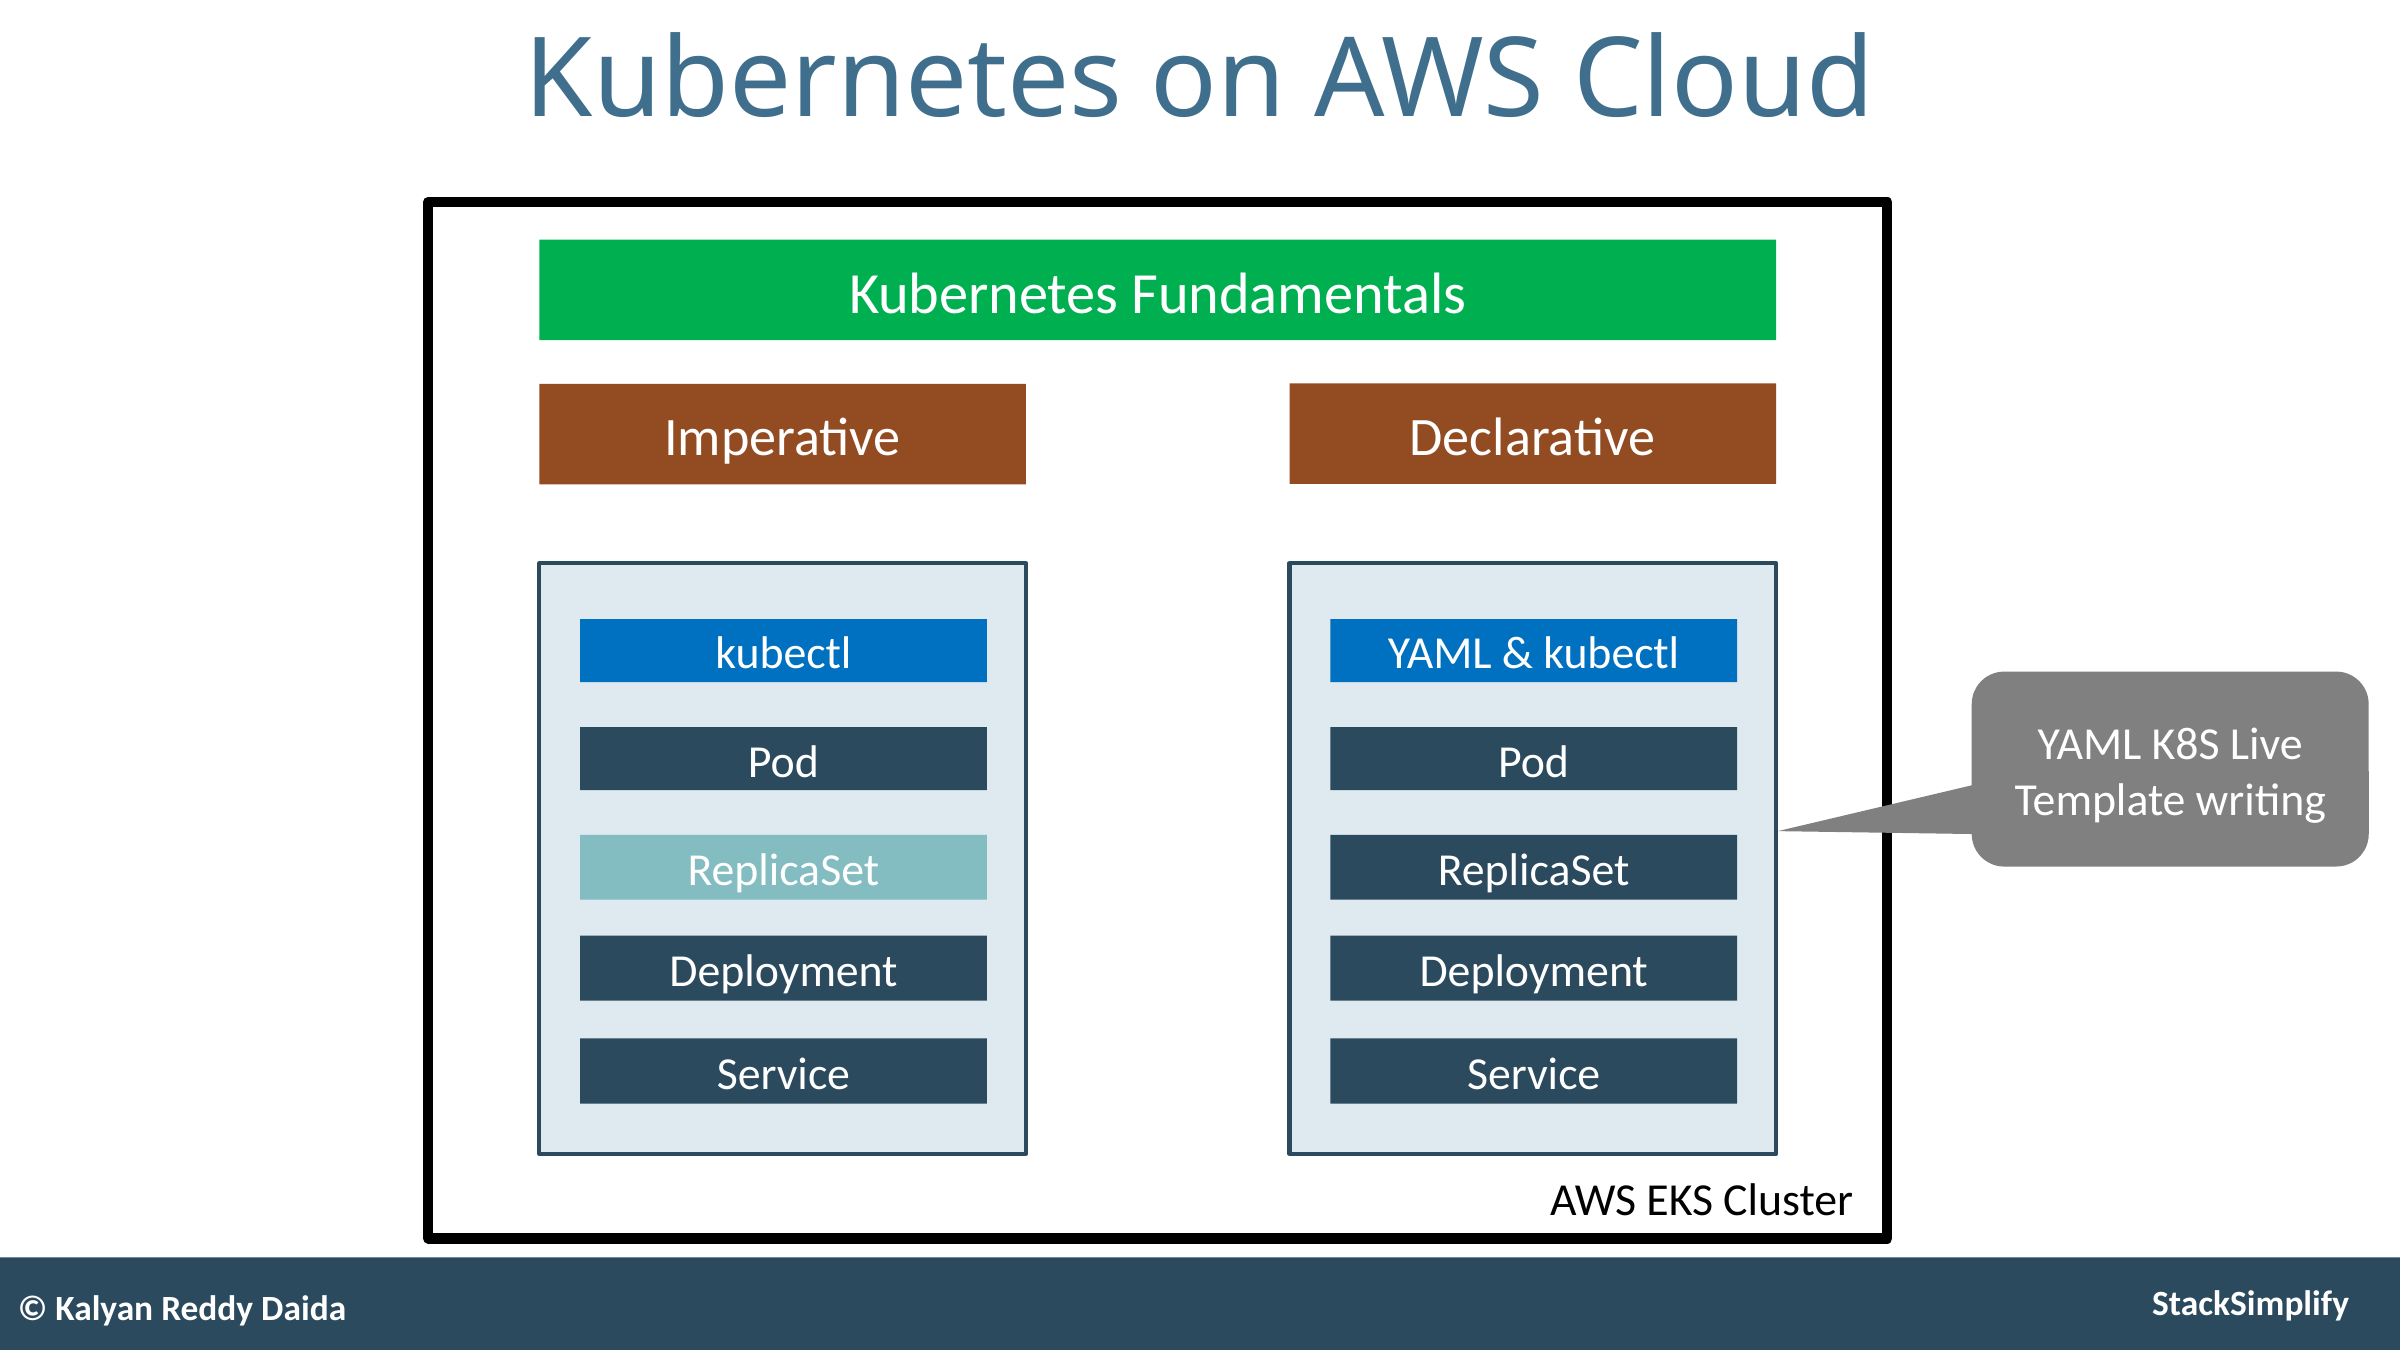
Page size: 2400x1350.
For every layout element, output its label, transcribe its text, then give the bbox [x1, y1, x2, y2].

footer © Kalyan Reddy Daida [0, 1269, 810, 1342]
title Kubernetes on AWS Cloud [165, 0, 2235, 179]
text_box AWS EKS Cluster [1535, 1162, 1869, 1233]
text_box [426, 200, 1889, 1240]
text_box YAML K8S Live Template writing [1775, 669, 2371, 869]
